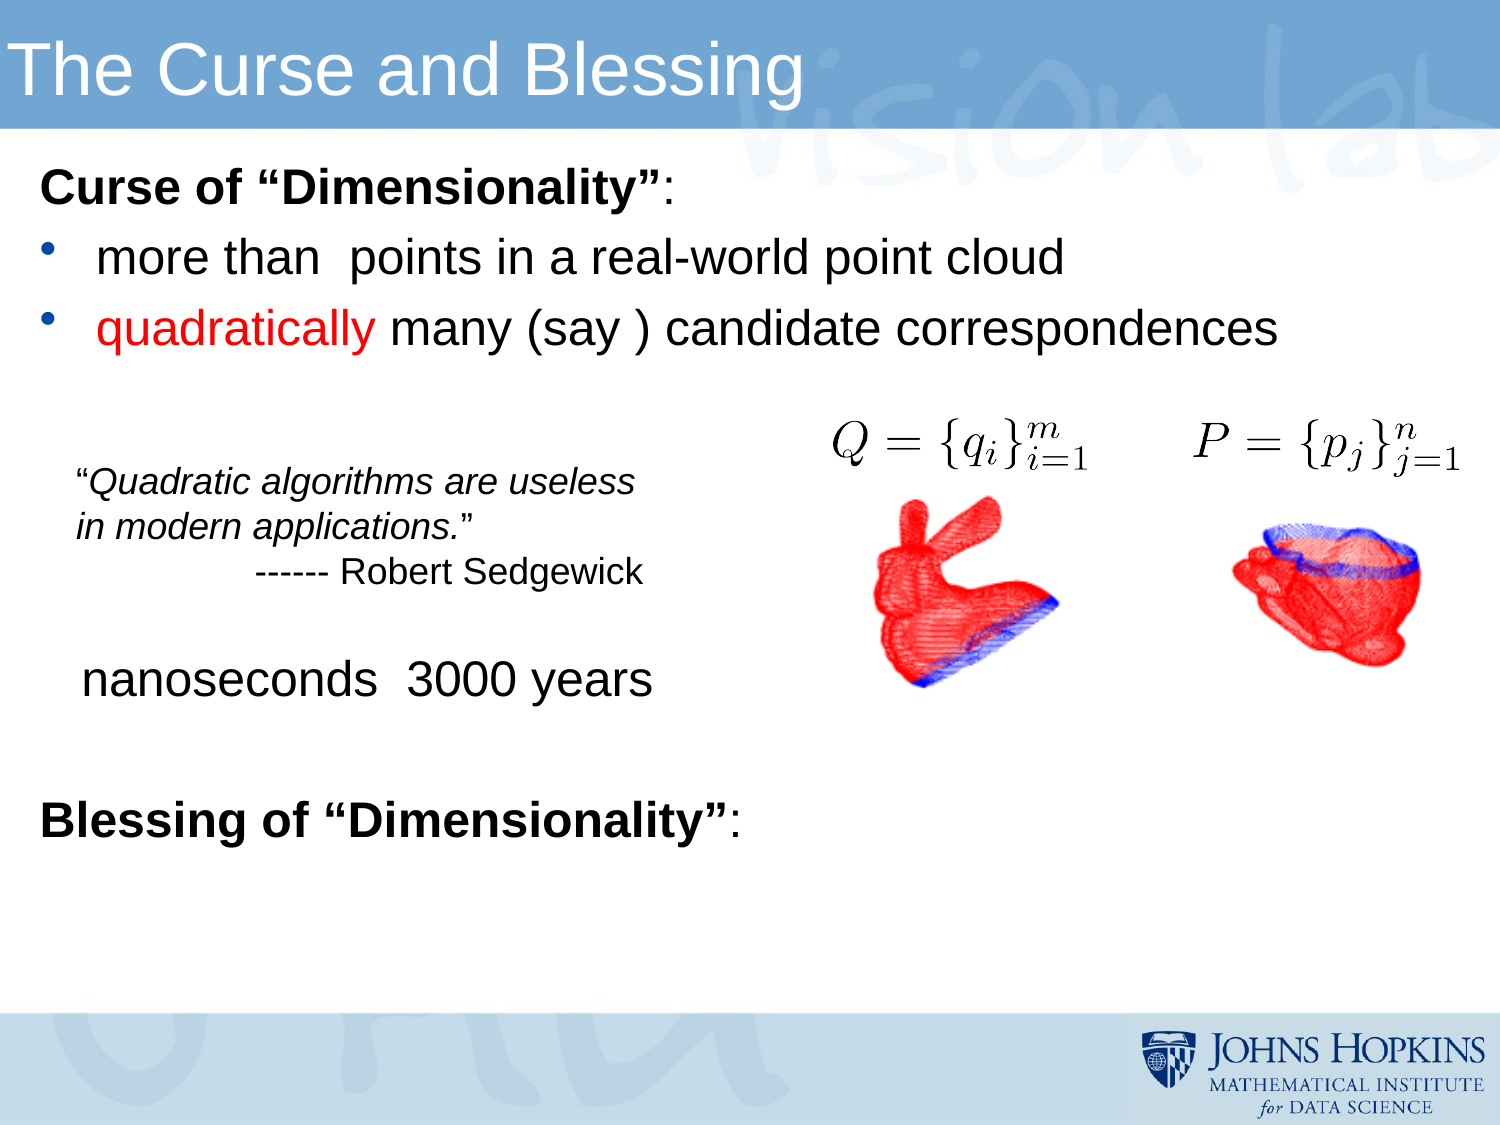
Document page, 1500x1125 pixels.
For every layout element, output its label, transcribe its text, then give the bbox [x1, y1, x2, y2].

picture [0, 131, 1500, 1125]
text_box “Quadratic algorithms are useless in modern applications.” ------ Robert Sedgewick [67, 448, 655, 601]
picture [1129, 1016, 1497, 1125]
title The Curse and Blessing [0, 0, 1500, 131]
